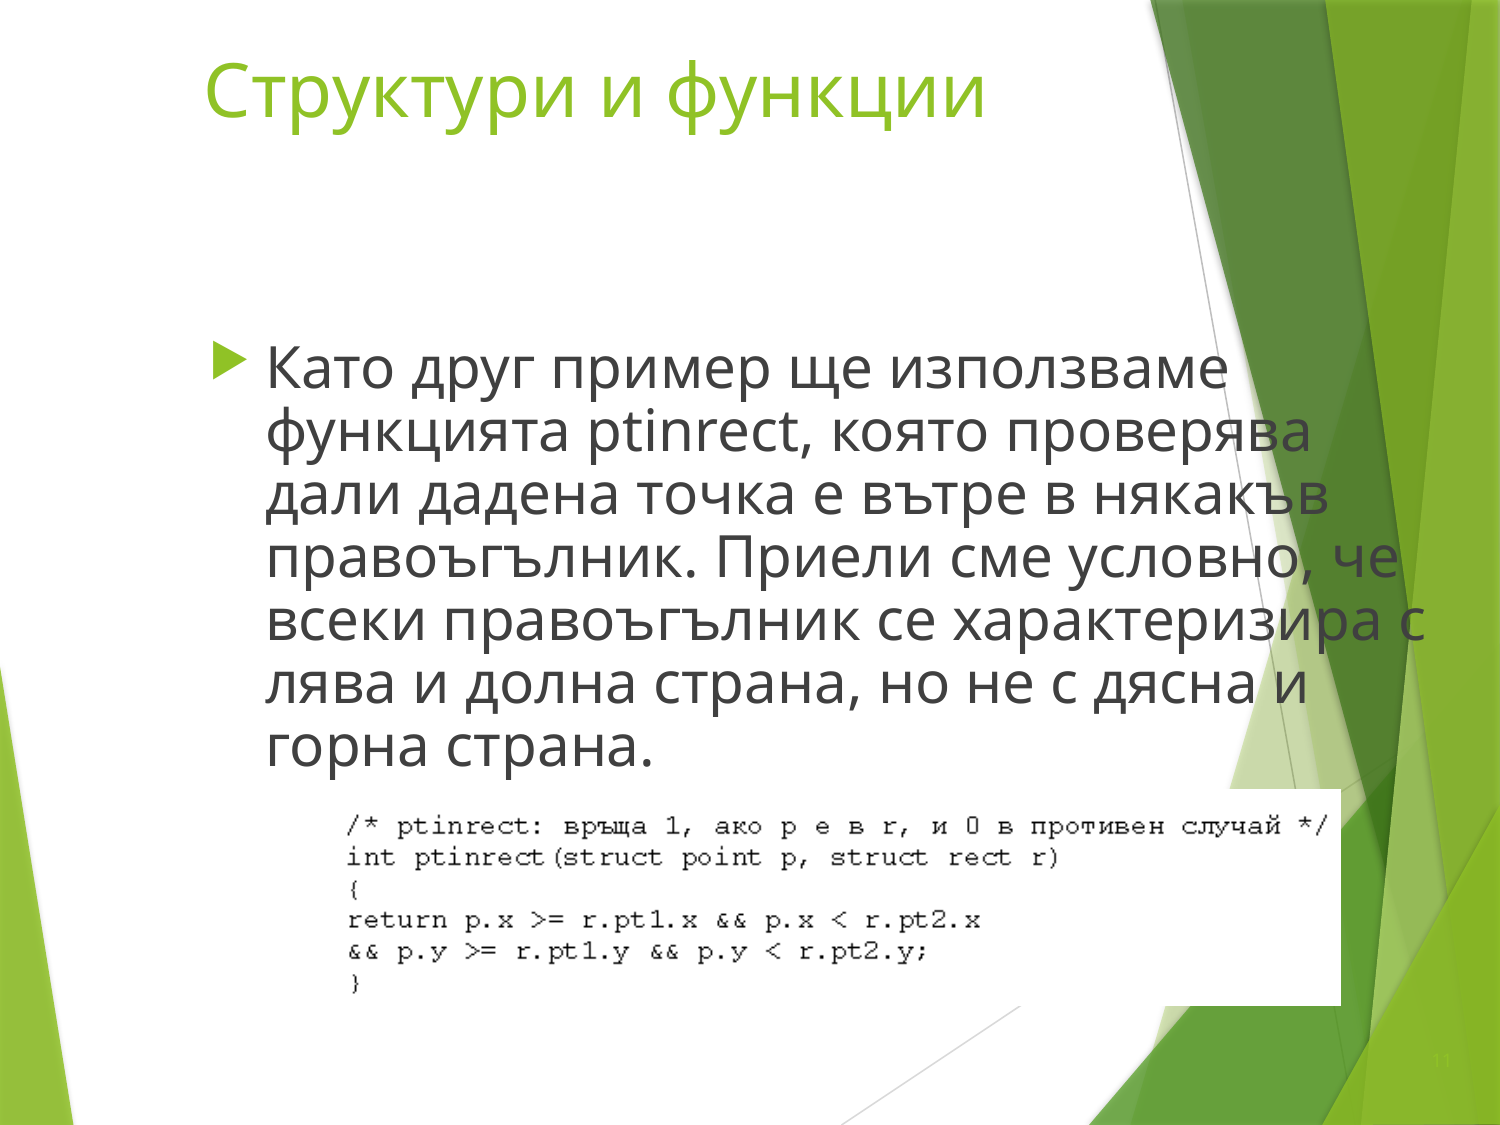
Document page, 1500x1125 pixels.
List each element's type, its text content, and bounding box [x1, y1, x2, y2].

slide_number 11 [1155, 1024, 1468, 1100]
picture [335, 788, 1342, 1007]
title Структури и функции [188, 35, 1468, 275]
list Като друг пример ще използваме функцията ptinrect, която проверява дали дадена точка е вътре в някакъв правоъгълник. Приели сме условно, че всеки правоъгълник се характеризира с лява и долна страна, но не с дясна и горна страна. [193, 331, 1469, 811]
